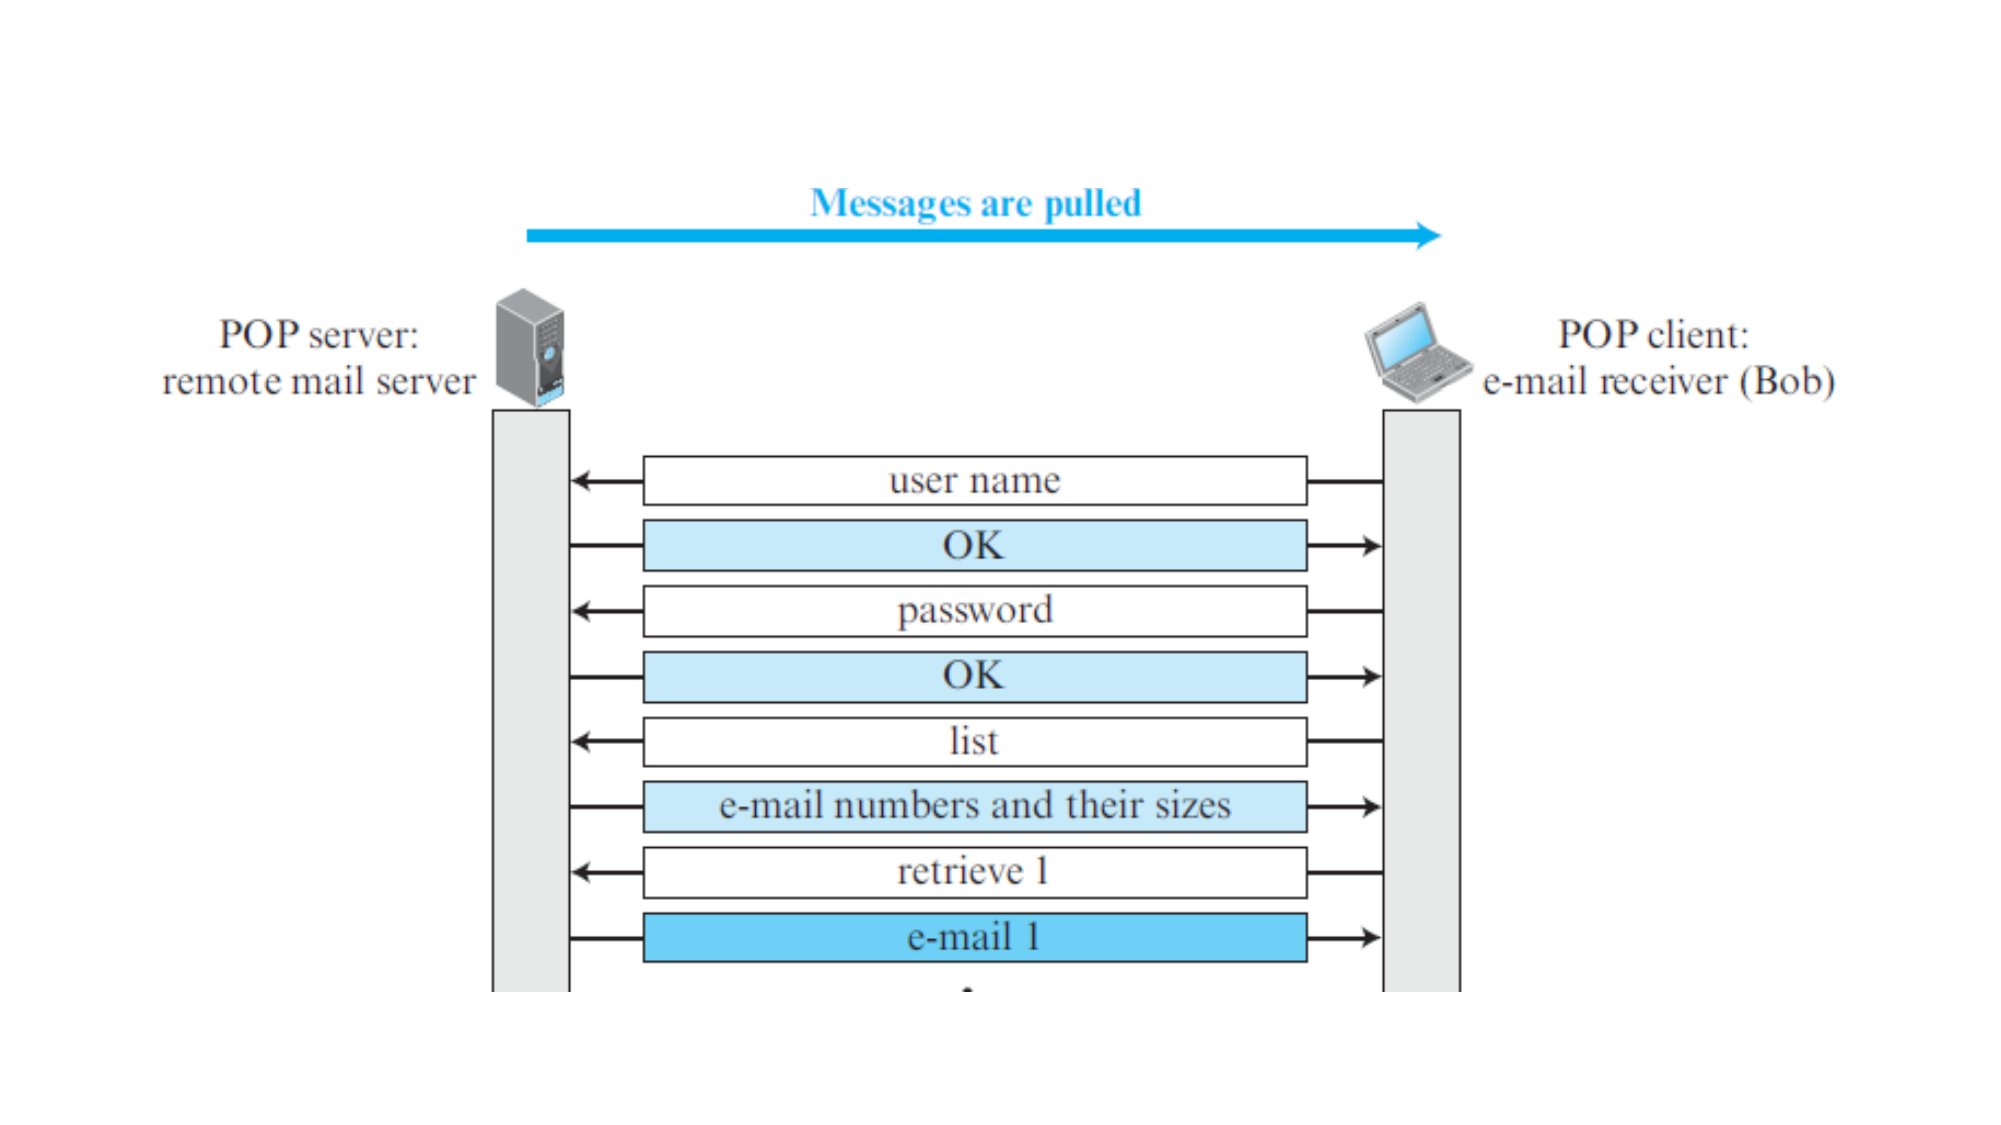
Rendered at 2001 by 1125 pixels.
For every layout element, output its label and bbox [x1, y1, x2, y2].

text_box [162, 188, 1836, 992]
